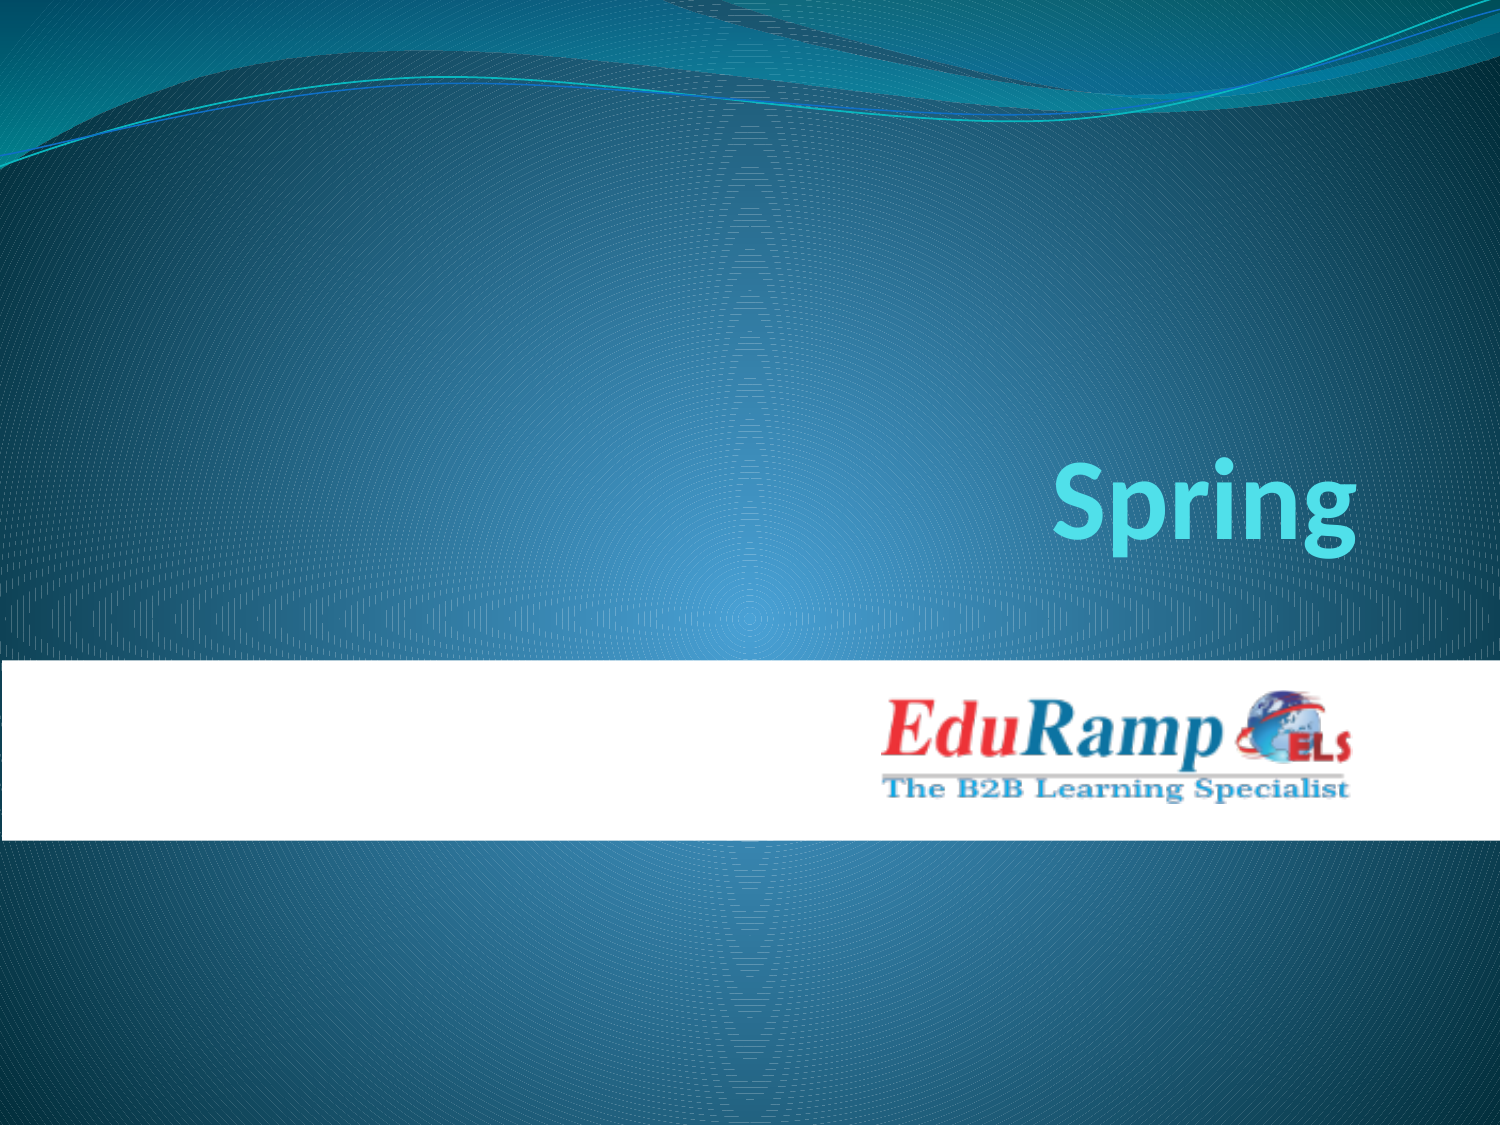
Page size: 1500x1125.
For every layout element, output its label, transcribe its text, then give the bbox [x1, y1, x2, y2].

picture [881, 690, 1353, 804]
title Spring [112, 375, 1388, 563]
